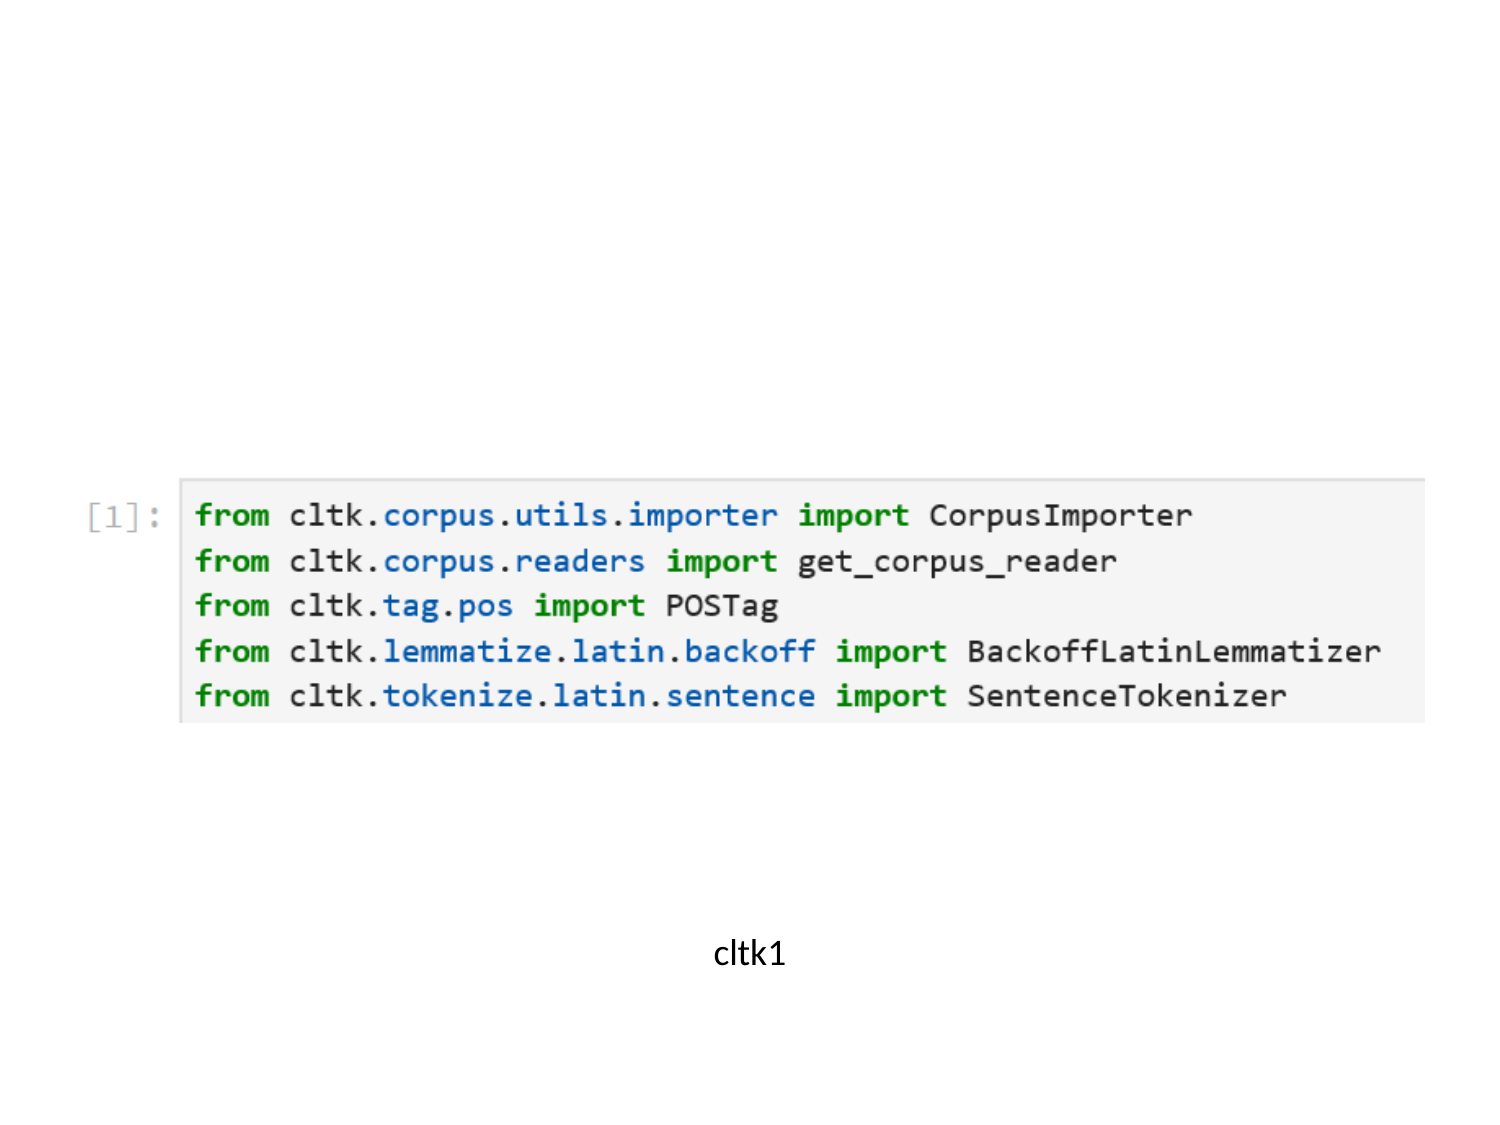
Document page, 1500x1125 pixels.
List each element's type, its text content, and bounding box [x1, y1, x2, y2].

picture [74, 462, 1426, 724]
text_box cltk1 [74, 920, 1425, 1005]
